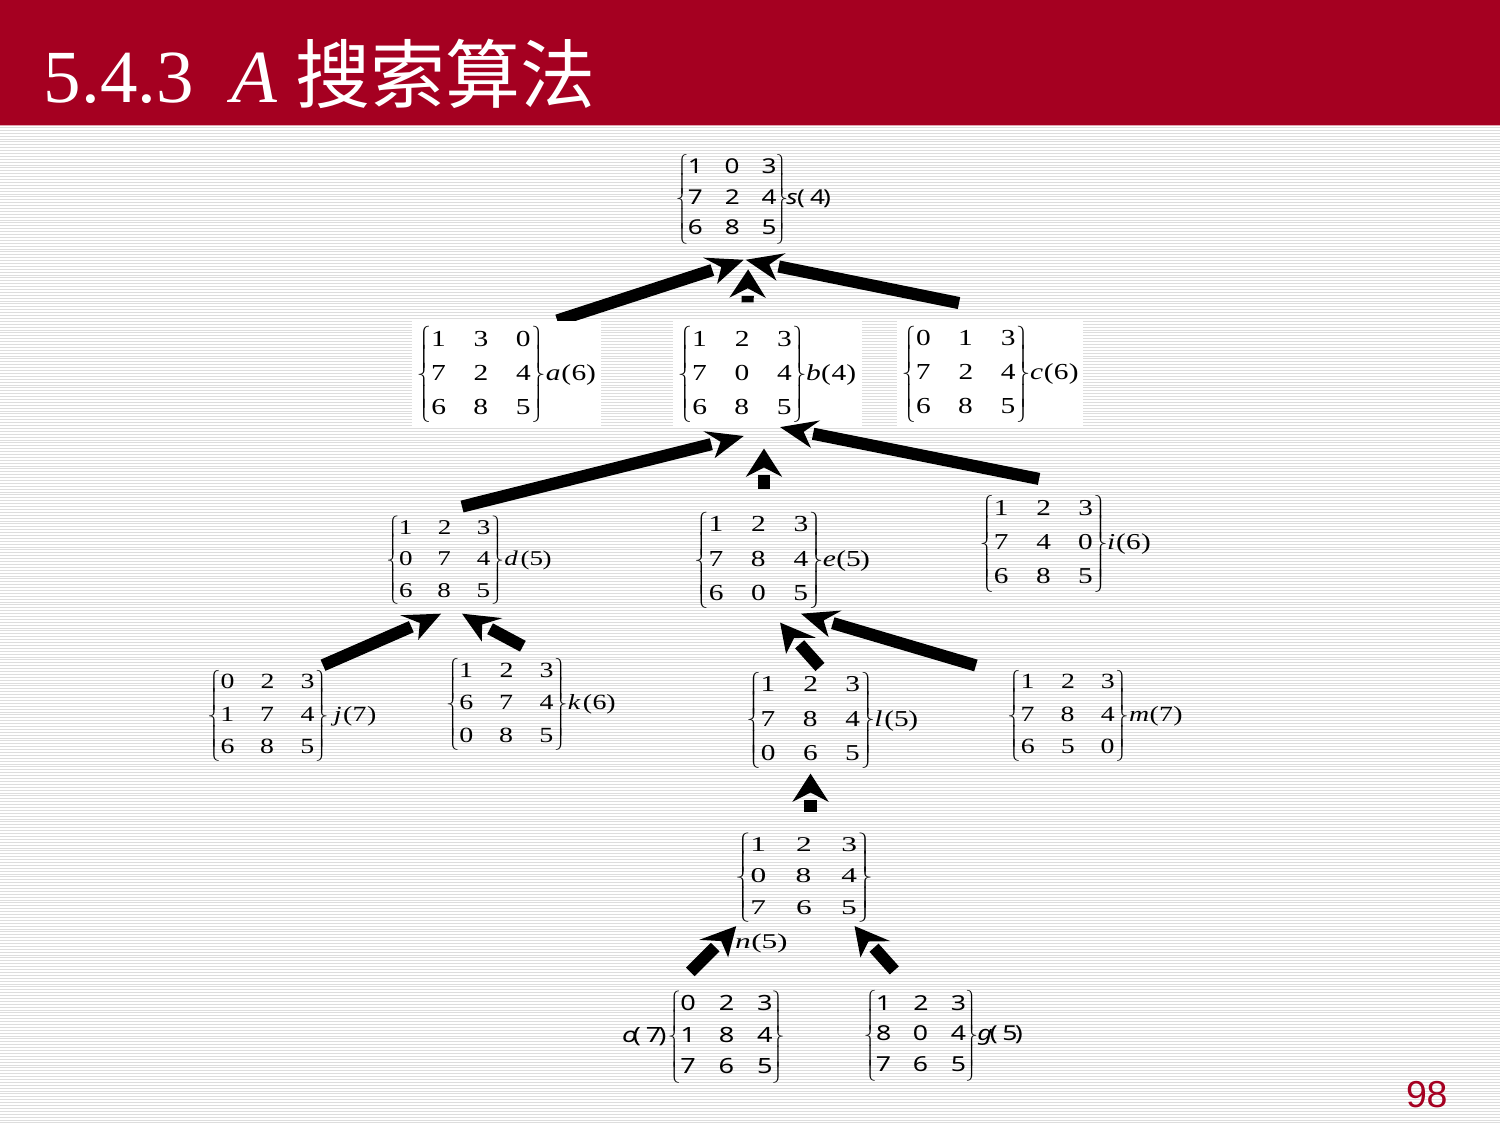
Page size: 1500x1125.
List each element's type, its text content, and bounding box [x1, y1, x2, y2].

picture [71, 149, 1335, 1088]
title 5.4.3 A搜索算法 [0, 0, 1500, 126]
slide_number 98 [1137, 1062, 1463, 1122]
